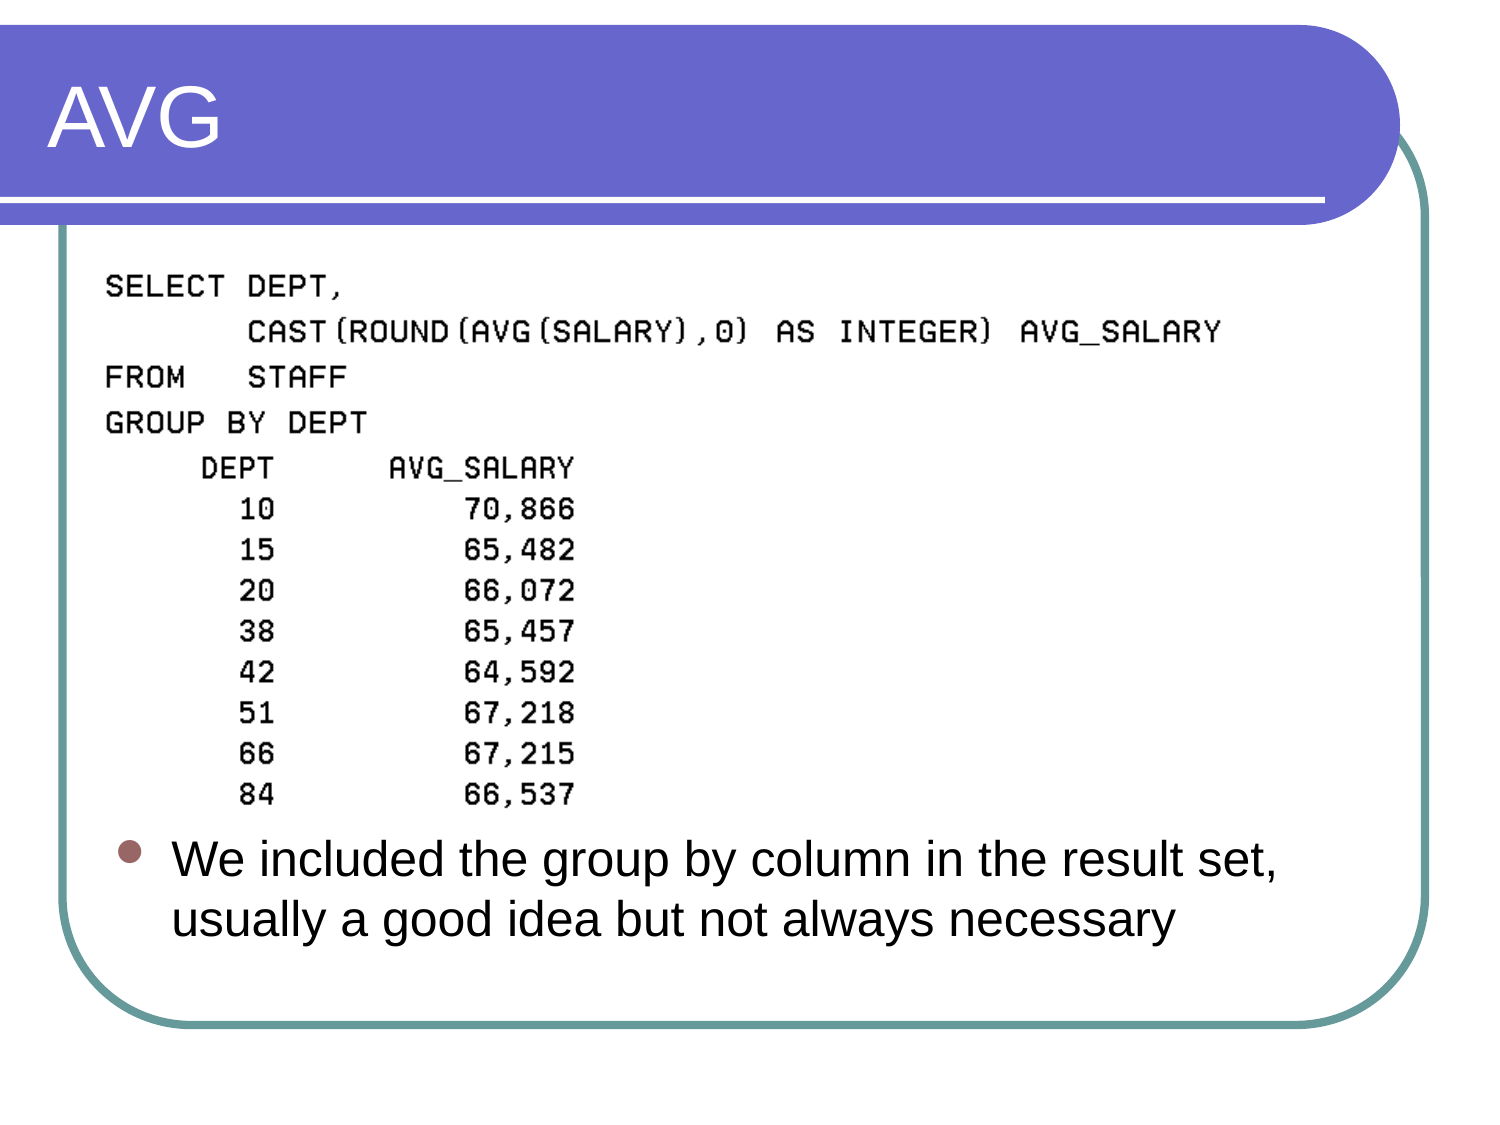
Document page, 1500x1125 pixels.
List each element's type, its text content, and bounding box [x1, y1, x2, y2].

picture [103, 264, 1222, 447]
title AVG [32, 37, 1347, 188]
picture [199, 449, 594, 816]
list We included the group by column in the result set, usually a good idea but not always necessary [99, 262, 1400, 988]
